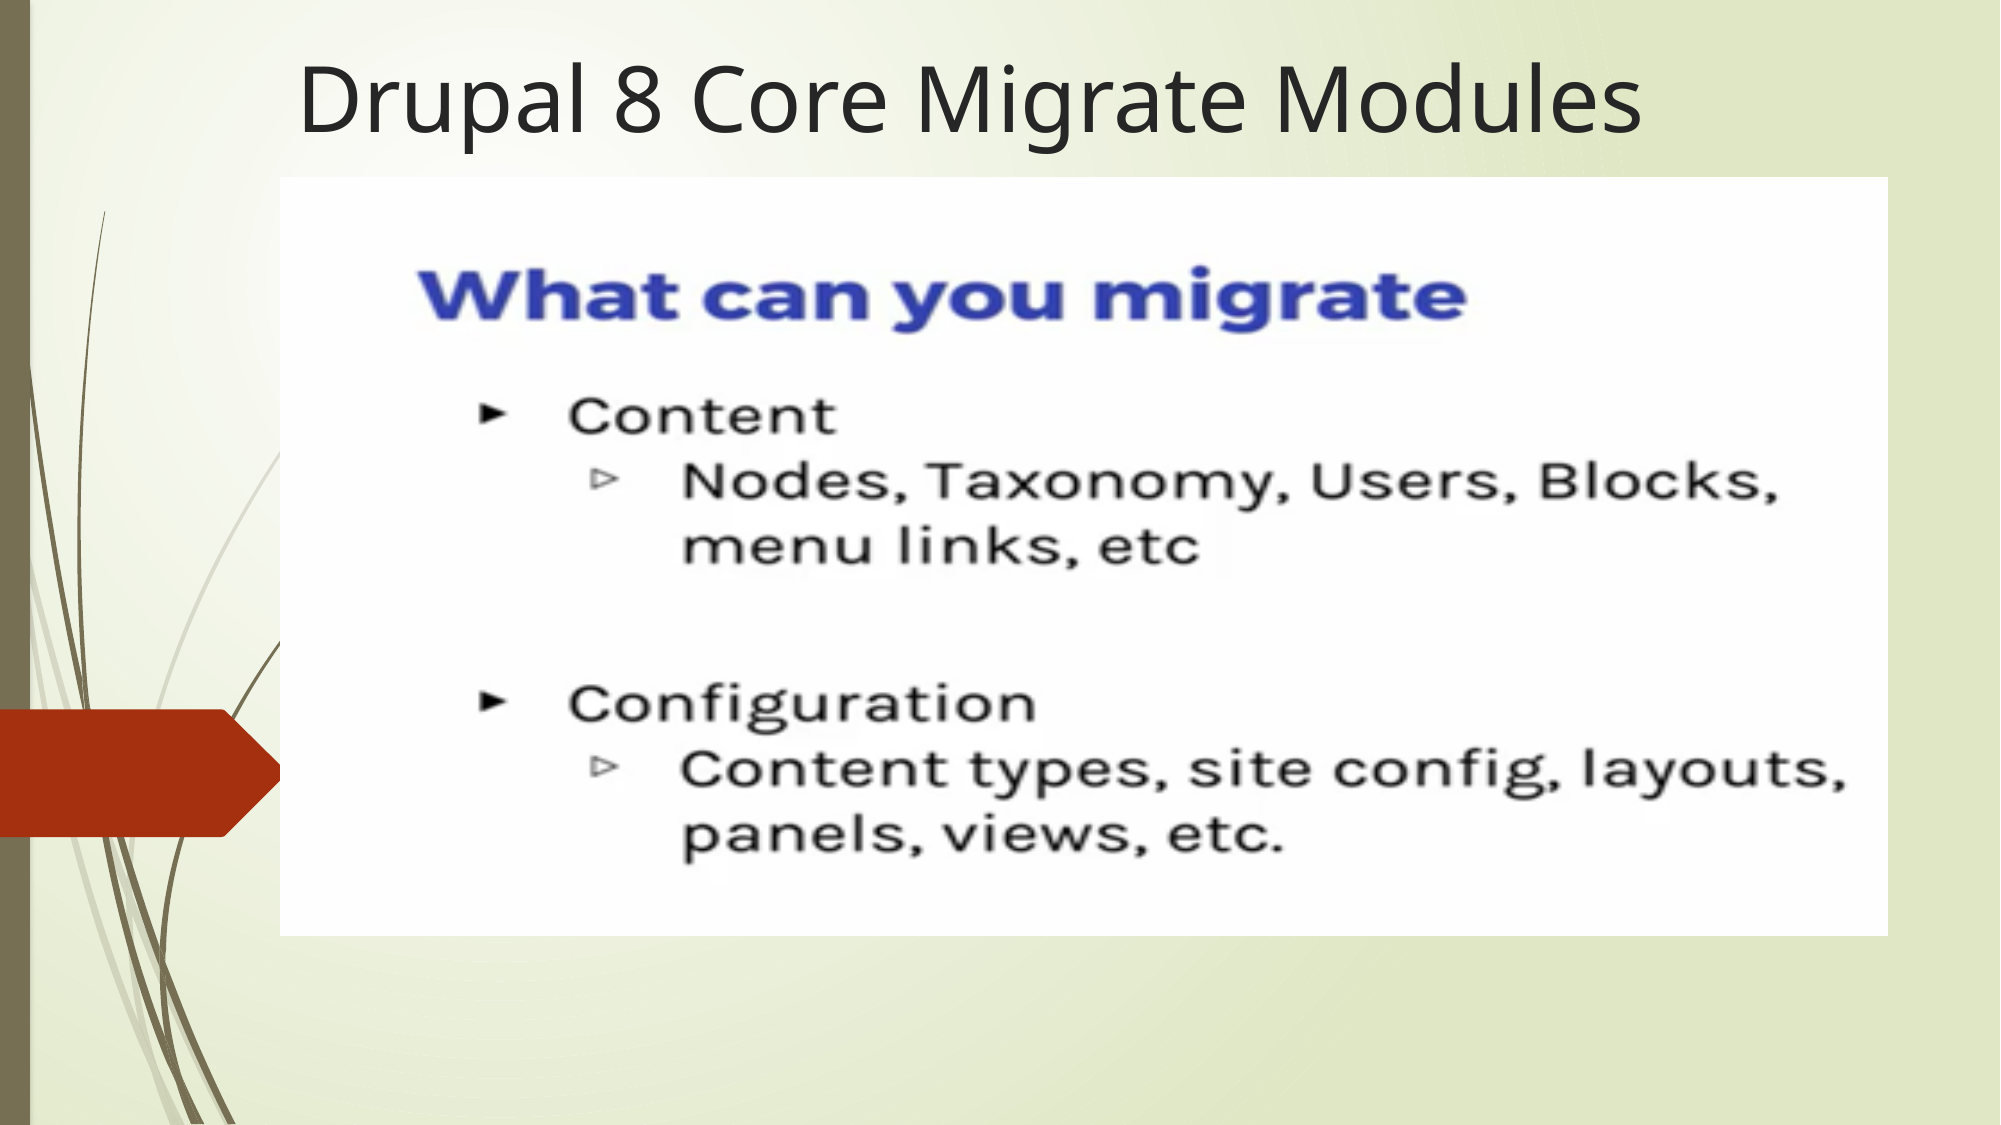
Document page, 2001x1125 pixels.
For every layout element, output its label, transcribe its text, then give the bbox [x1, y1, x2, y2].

title Drupal 8 Core Migrate Modules [280, 63, 1888, 159]
picture [280, 177, 1888, 937]
